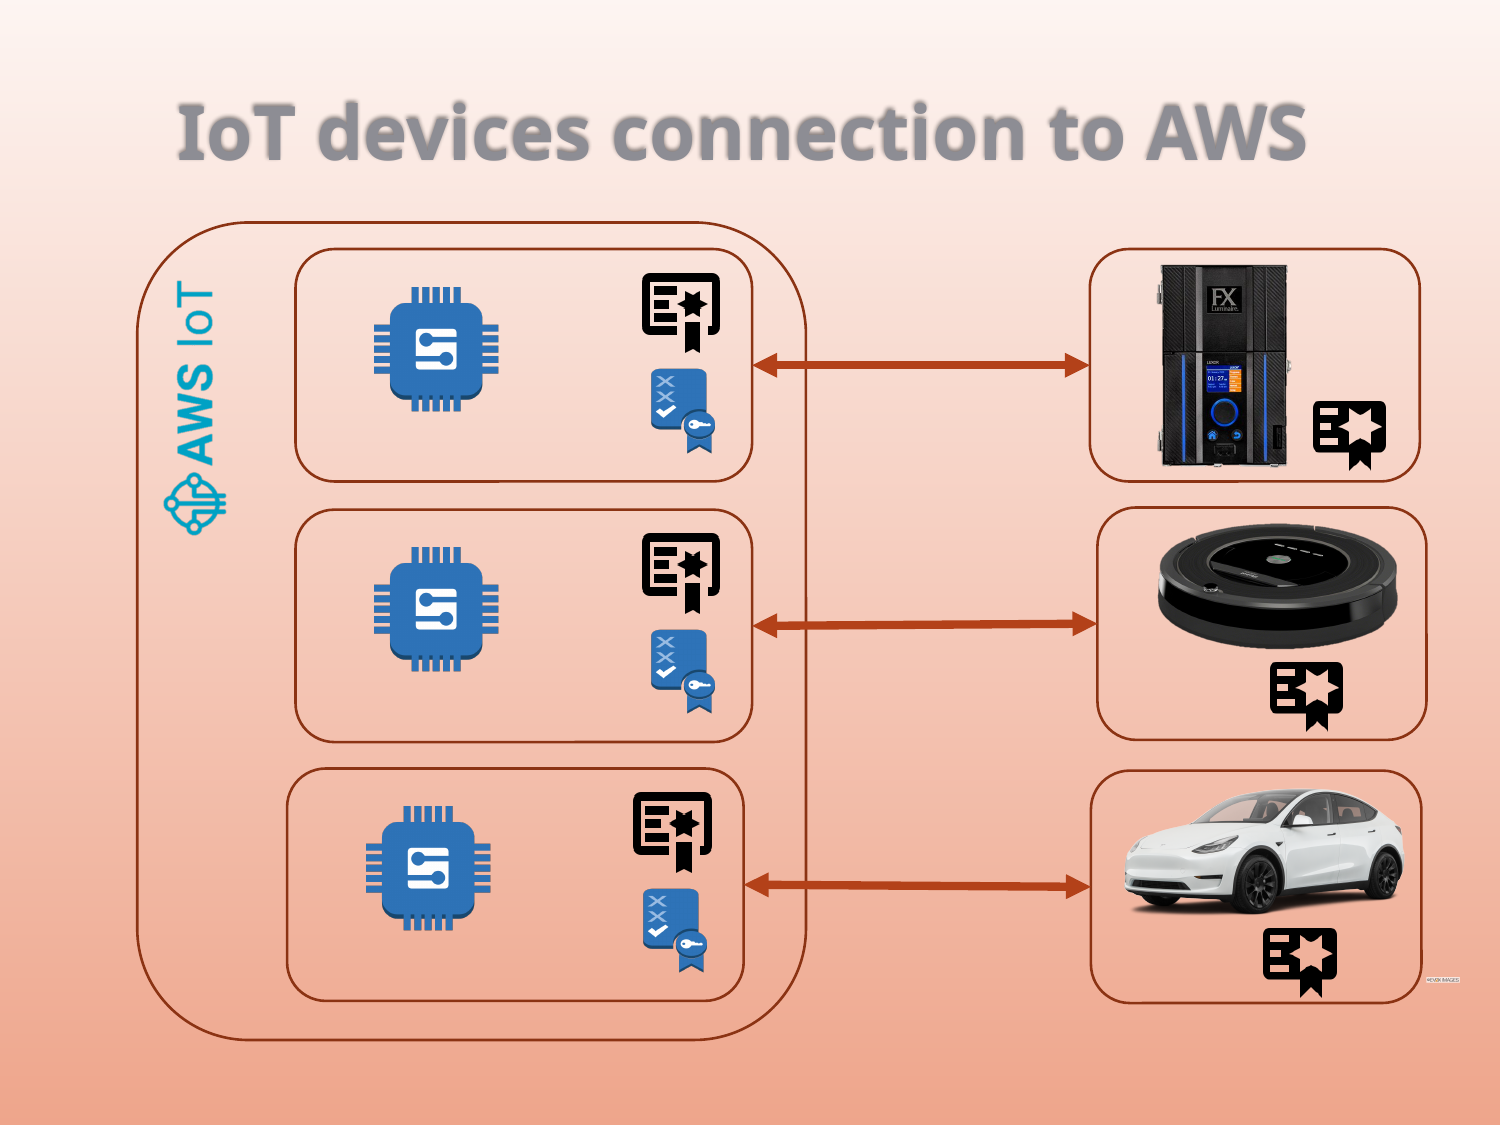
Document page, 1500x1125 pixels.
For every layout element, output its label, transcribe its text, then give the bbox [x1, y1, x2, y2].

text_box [743, 884, 1092, 888]
text_box [135, 376, 808, 1042]
title IoT devices connection to AWS [137, 71, 1351, 183]
text_box [135, 285, 147, 356]
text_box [295, 509, 753, 743]
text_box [1097, 507, 1427, 706]
text_box [153, 221, 808, 361]
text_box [1089, 240, 1421, 490]
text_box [286, 768, 744, 1002]
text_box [295, 248, 753, 482]
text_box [751, 623, 1098, 627]
picture [59, 274, 295, 543]
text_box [1090, 710, 1461, 1005]
